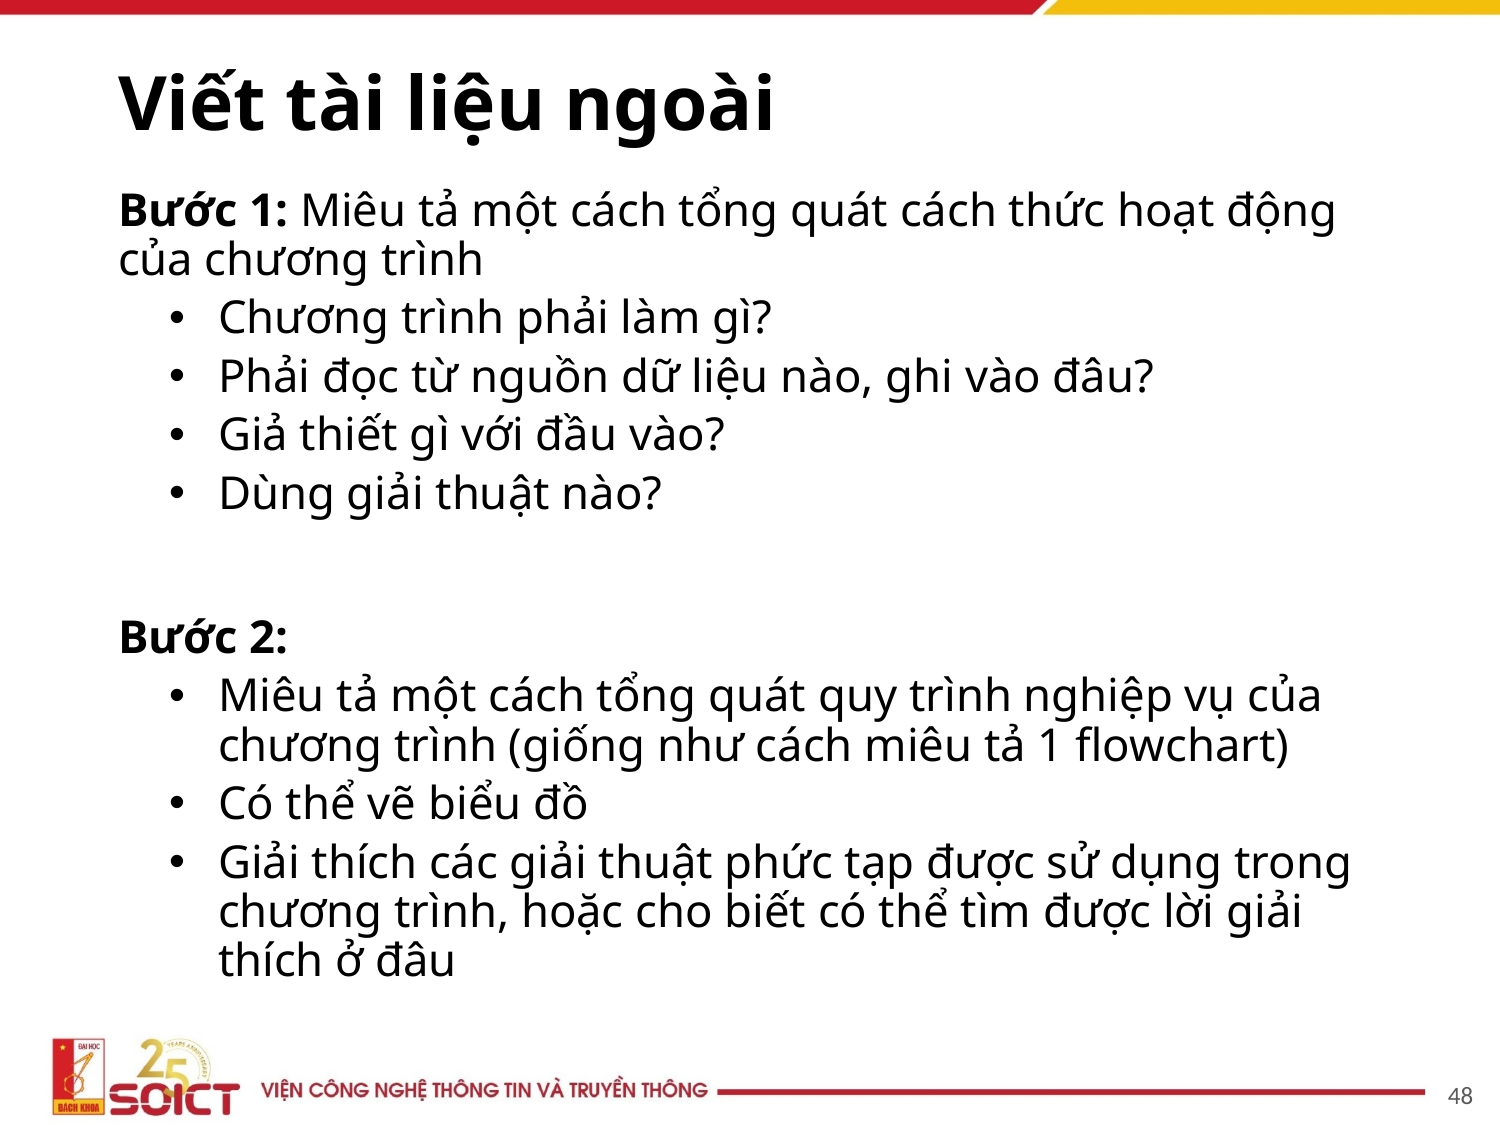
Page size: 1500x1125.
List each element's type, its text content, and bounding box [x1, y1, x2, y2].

title Viết tài liệu ngoài [103, 24, 1397, 155]
picture [0, 0, 1500, 1125]
list Bước 1: Miêu tả một cách tổng quát cách thức hoạt động của chương trình Chương trình phải làm gì? Phải đọc từ nguồn dữ liệu nào, ghi vào đâu? Giả thiết gì với đầu vào? Dùng giải thuật nào? Bước 2: Miêu tả một cách tổng quát quy trình nghiệp vụ của chương trình (giống như cách miêu tả 1 flowchart) Có thể vẽ biểu đồ Giải thích các giải thuật phức tạp được sử dụng trong chương trình, hoặc cho biết có thể tìm được lời giải thích ở đâu [103, 179, 1397, 997]
slide_number 48 [1300, 1065, 1489, 1125]
